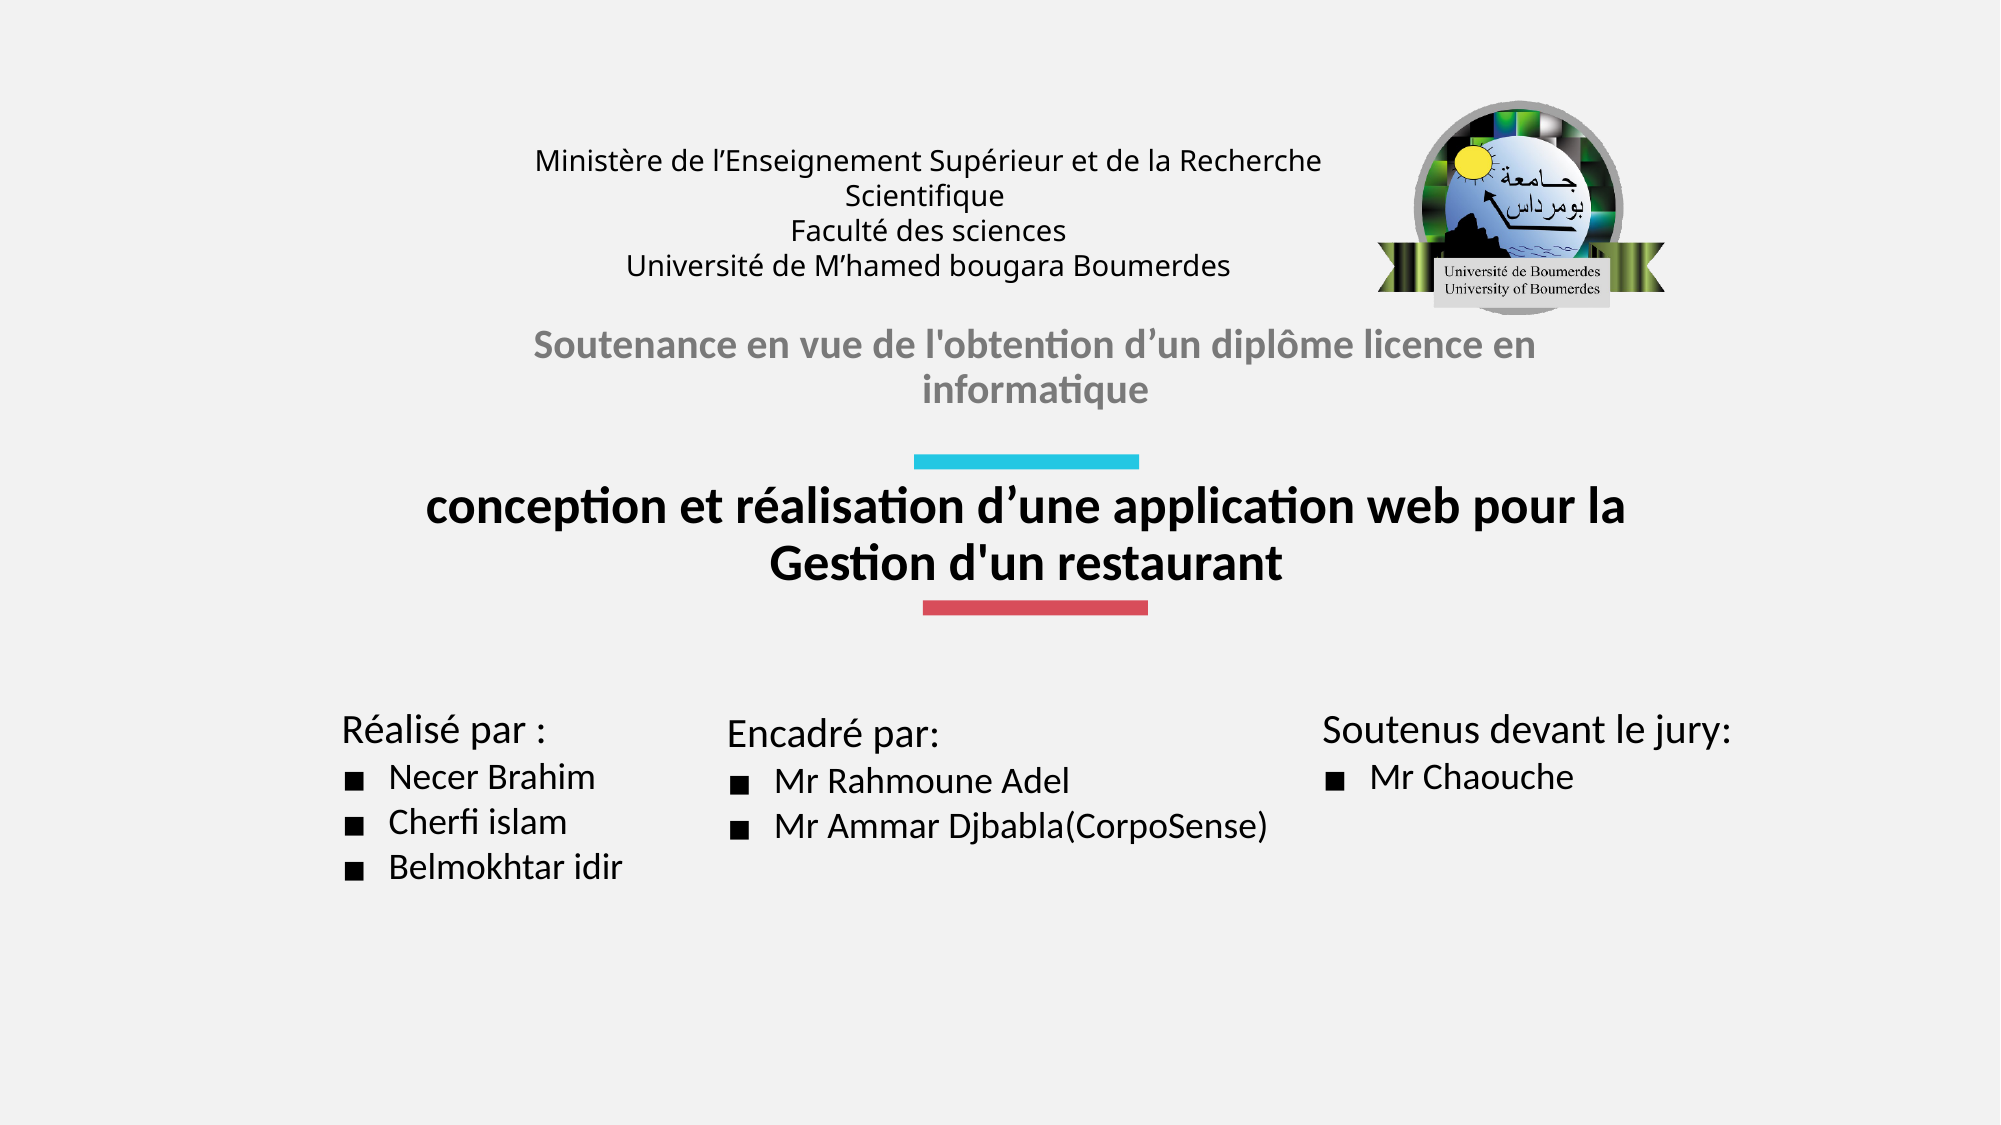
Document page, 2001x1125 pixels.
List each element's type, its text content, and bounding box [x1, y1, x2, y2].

picture [1376, 100, 1665, 315]
text_box Réalisé par : Necer Brahim Cherfi islam Belmokhtar idir [326, 694, 865, 897]
text_box Ministère de l’Enseignement Supérieur et de la Recherche Scientifique Faculté des sciences Université de M’hamed bougara Boumerdes [464, 135, 1376, 305]
title conception et réalisation d’une application web pour la Gestion d'un restaurant [389, 444, 1665, 626]
text_box Soutenus devant le jury: Mr Chaouche [1307, 694, 2000, 851]
text_box [914, 454, 1140, 470]
subtitle Soutenance en vue de l'obtention d’un diplôme licence en informatique [510, 314, 1561, 450]
text_box Encadré par: Mr Rahmoune Adel Mr Ammar Djbabla(CorpoSense) [711, 698, 1521, 855]
text_box [922, 600, 1148, 616]
